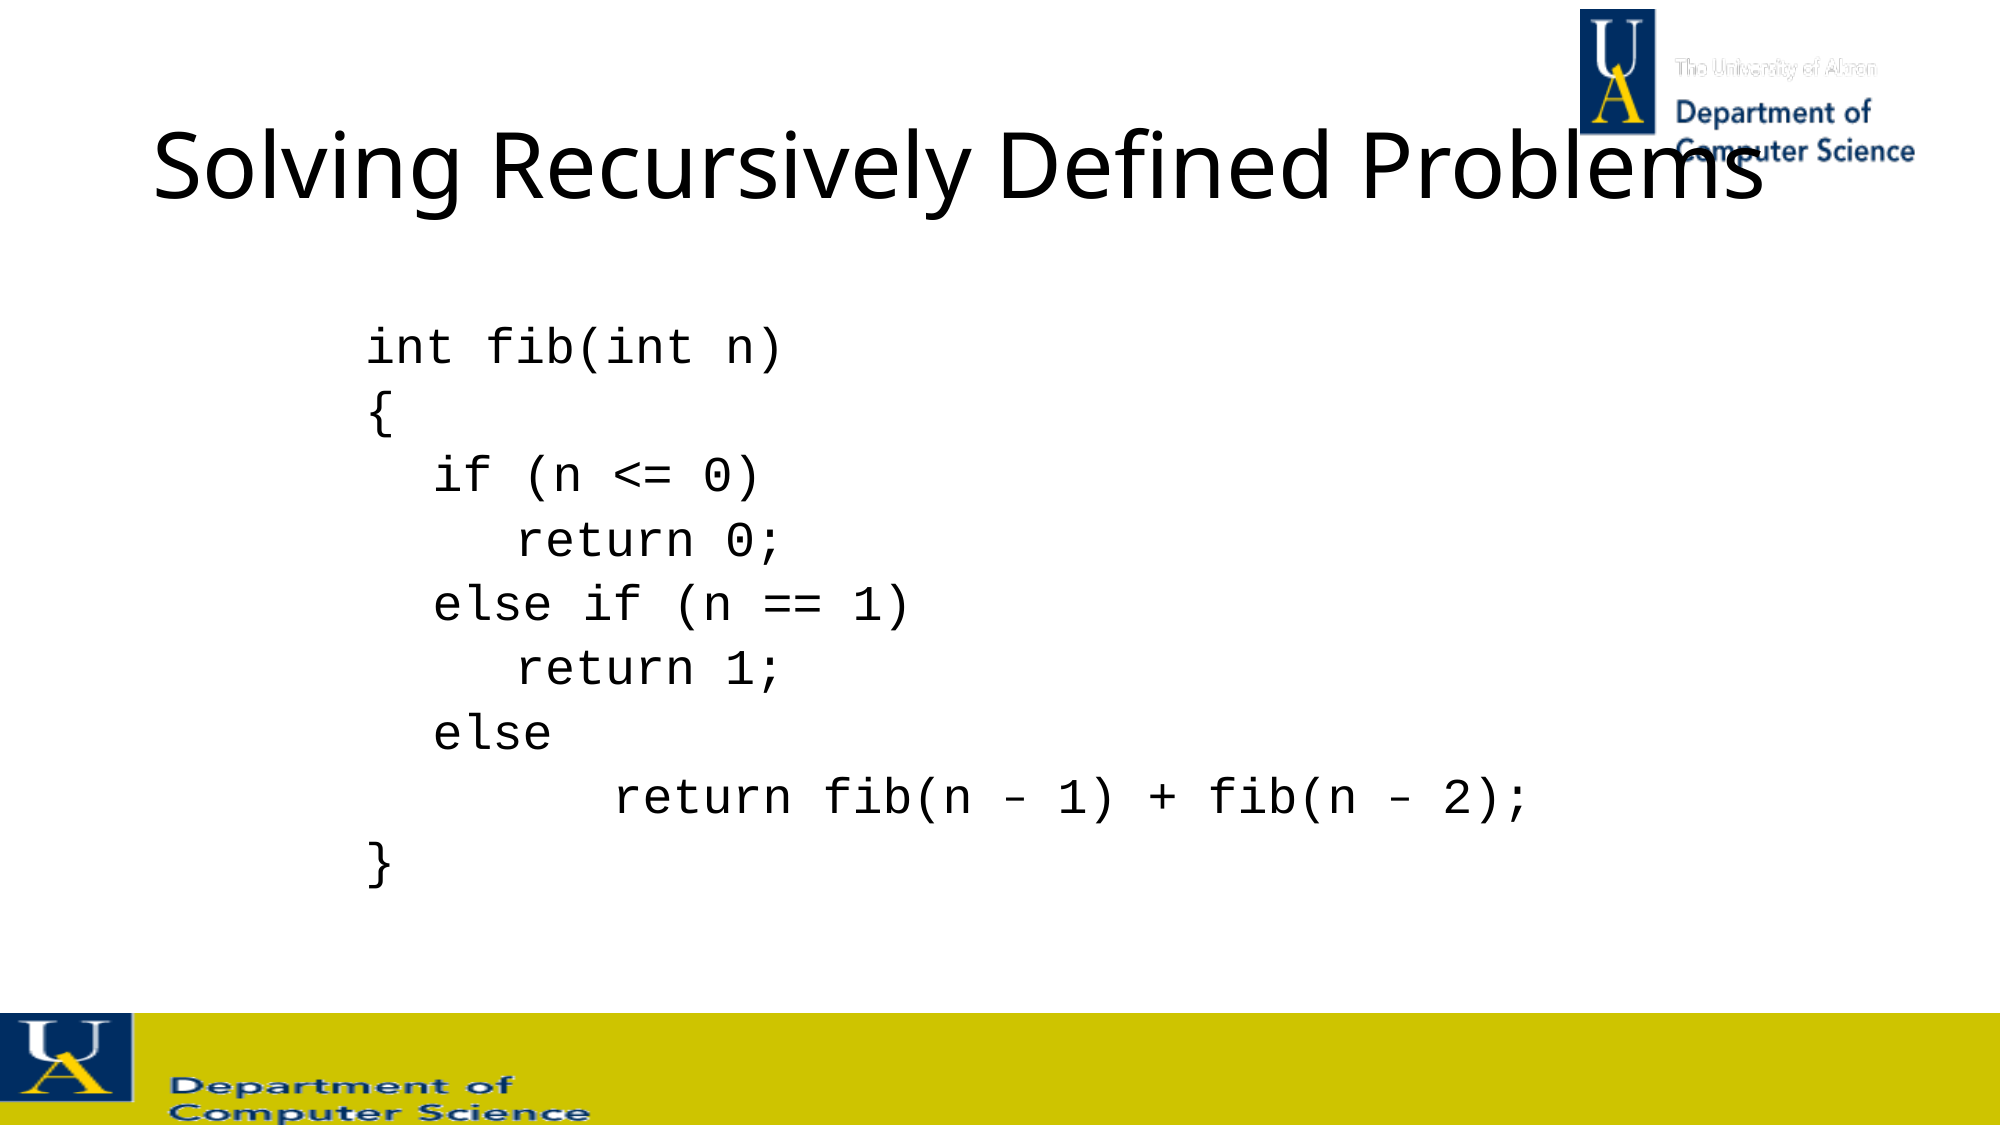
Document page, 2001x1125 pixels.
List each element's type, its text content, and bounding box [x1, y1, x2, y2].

title Solving Recursively Defined Problems [137, 59, 1863, 278]
picture [1580, 9, 2001, 198]
picture [0, 1013, 2000, 1125]
list int fib(int n) { if (n <= 0) return 0; else if (n == 1) return 1; else return fib(n – 1) + fib(n – 2); } [275, 312, 1688, 988]
